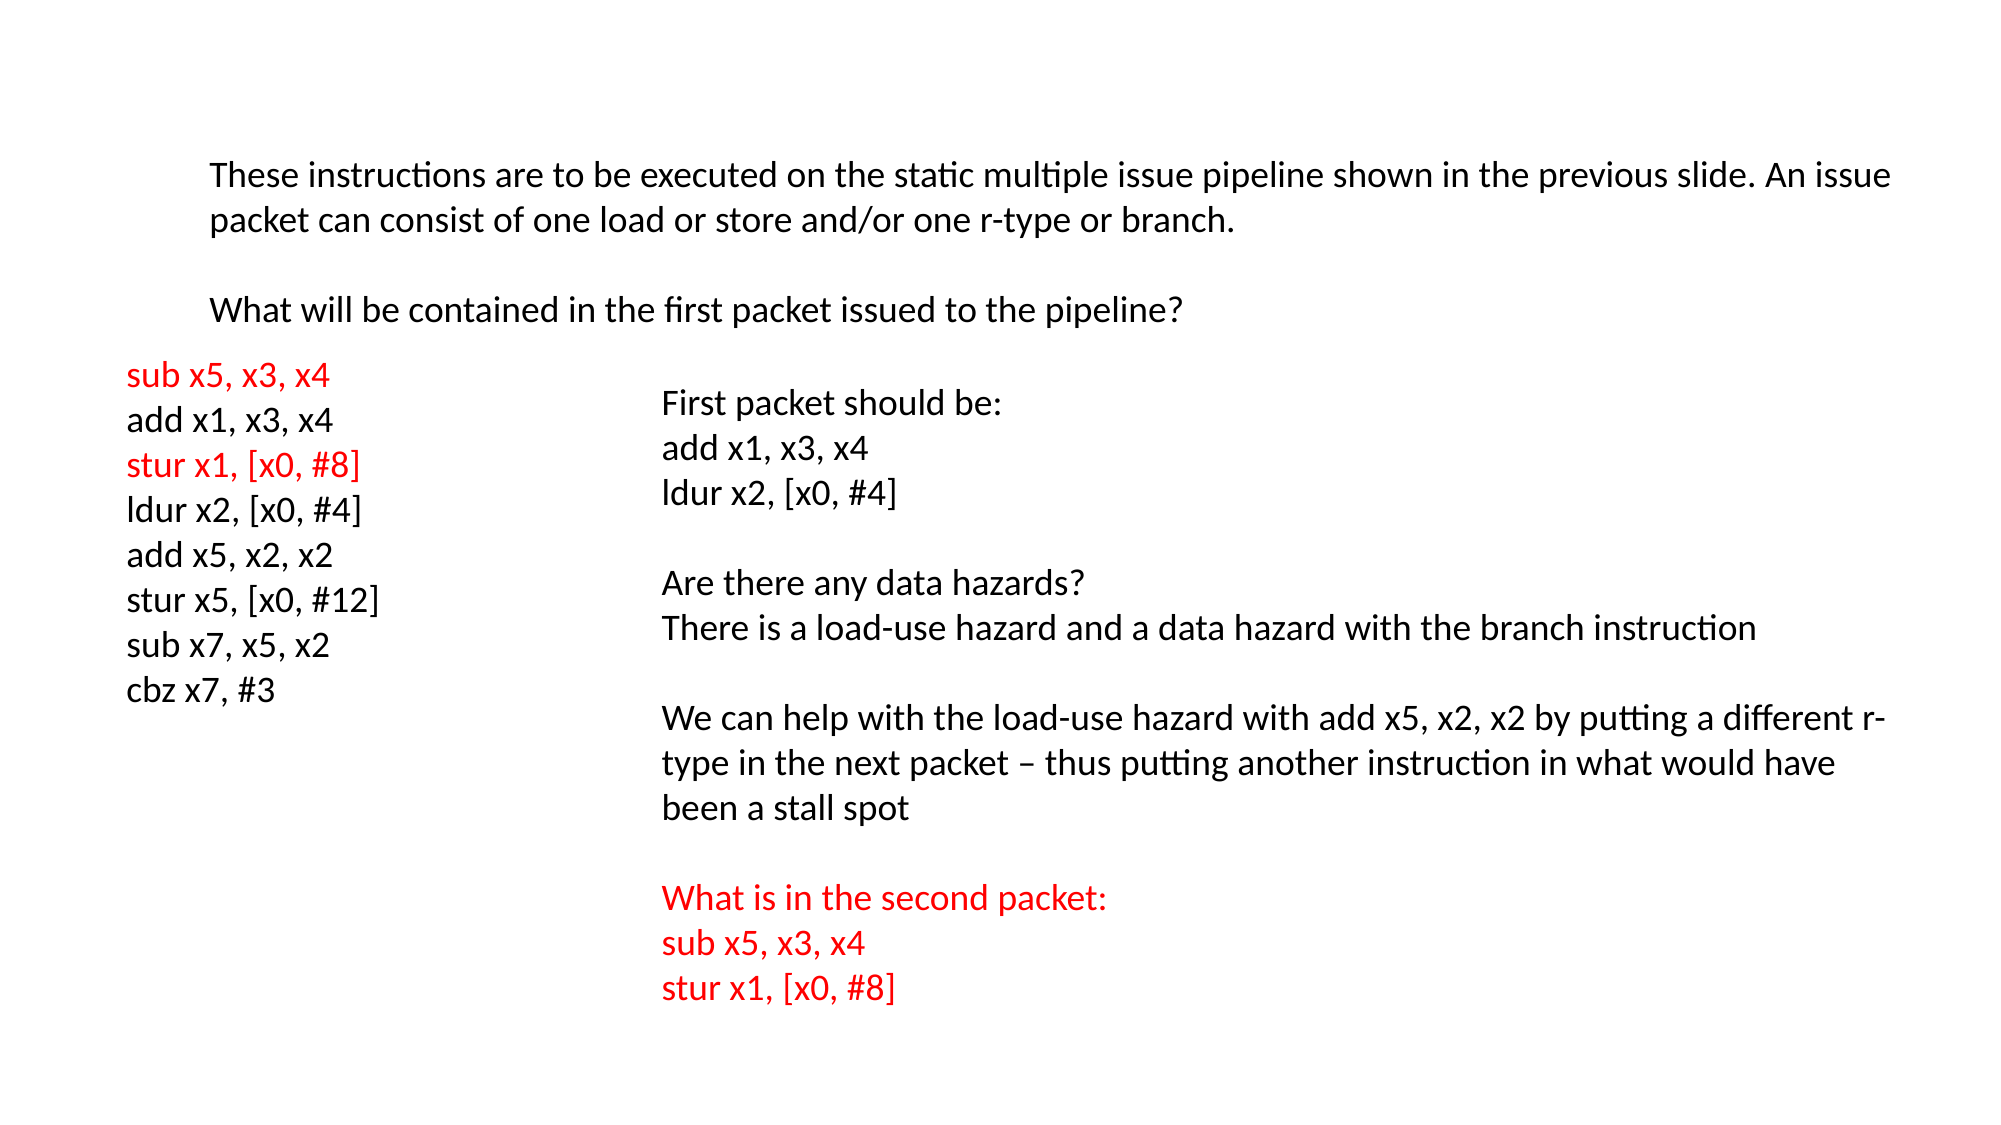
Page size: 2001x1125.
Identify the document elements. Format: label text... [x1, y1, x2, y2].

text_box First packet should be: add x1, x3, x4 ldur x2, [x0, #4] Are there any data hazards? There is a load-use hazard and a data hazard with the branch instruction We can help with the load-use hazard with add x5, x2, x2 by putting a different r-type in the next packet – thus putting another instruction in what would have been a stall spot What is in the second packet: sub x5, x3, x4 stur x1, [x0, #8] [646, 370, 1913, 1125]
text_box These instructions are to be executed on the static multiple issue pipeline shown in the previous slide. An issue packet can consist of one load or store and/or one r-type or branch. What will be contained in the first packet issued to the pipeline? [194, 142, 1913, 338]
text_box sub x5, x3, x4 add x1, x3, x4 stur x1, [x0, #8] ldur x2, [x0, #4] add x5, x2, x2 stur x5, [x0, #12] sub x7, x5, x2 cbz x7, #3 [111, 342, 396, 718]
